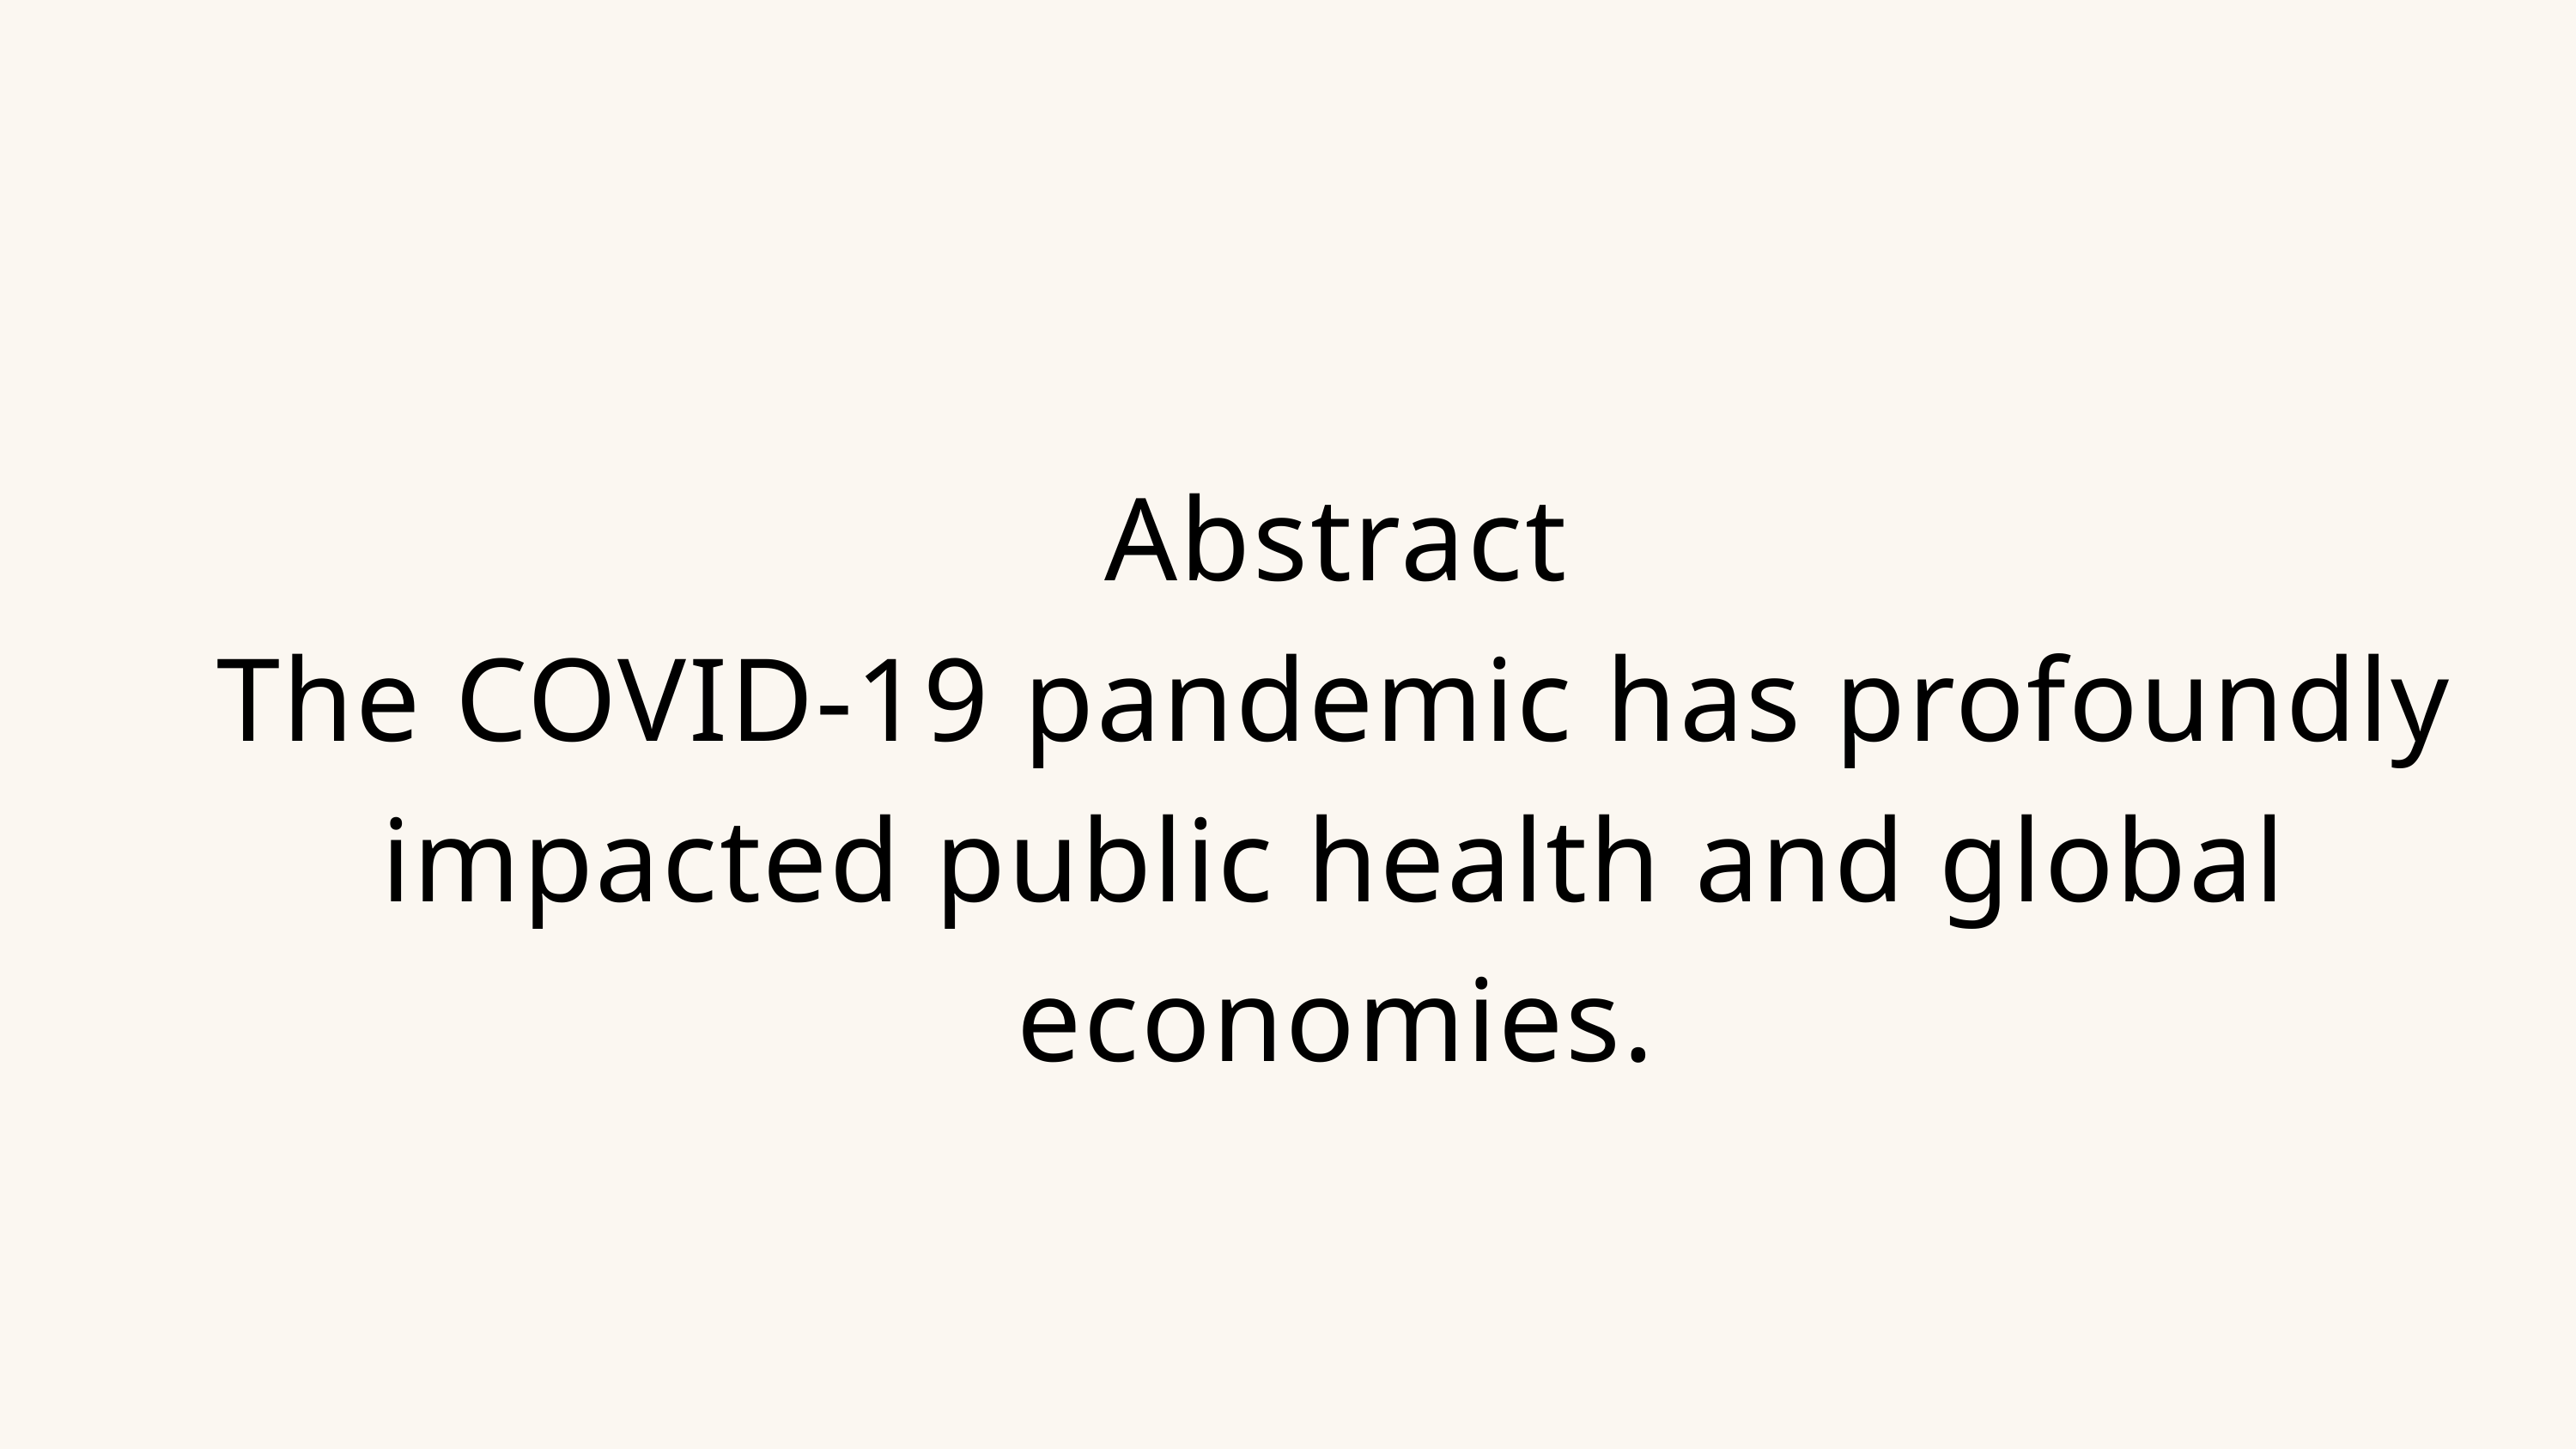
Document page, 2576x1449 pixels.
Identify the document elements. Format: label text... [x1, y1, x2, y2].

text_box Abstract The COVID-19 pandemic has profoundly impacted public health and global economies. [96, 443, 2576, 1085]
